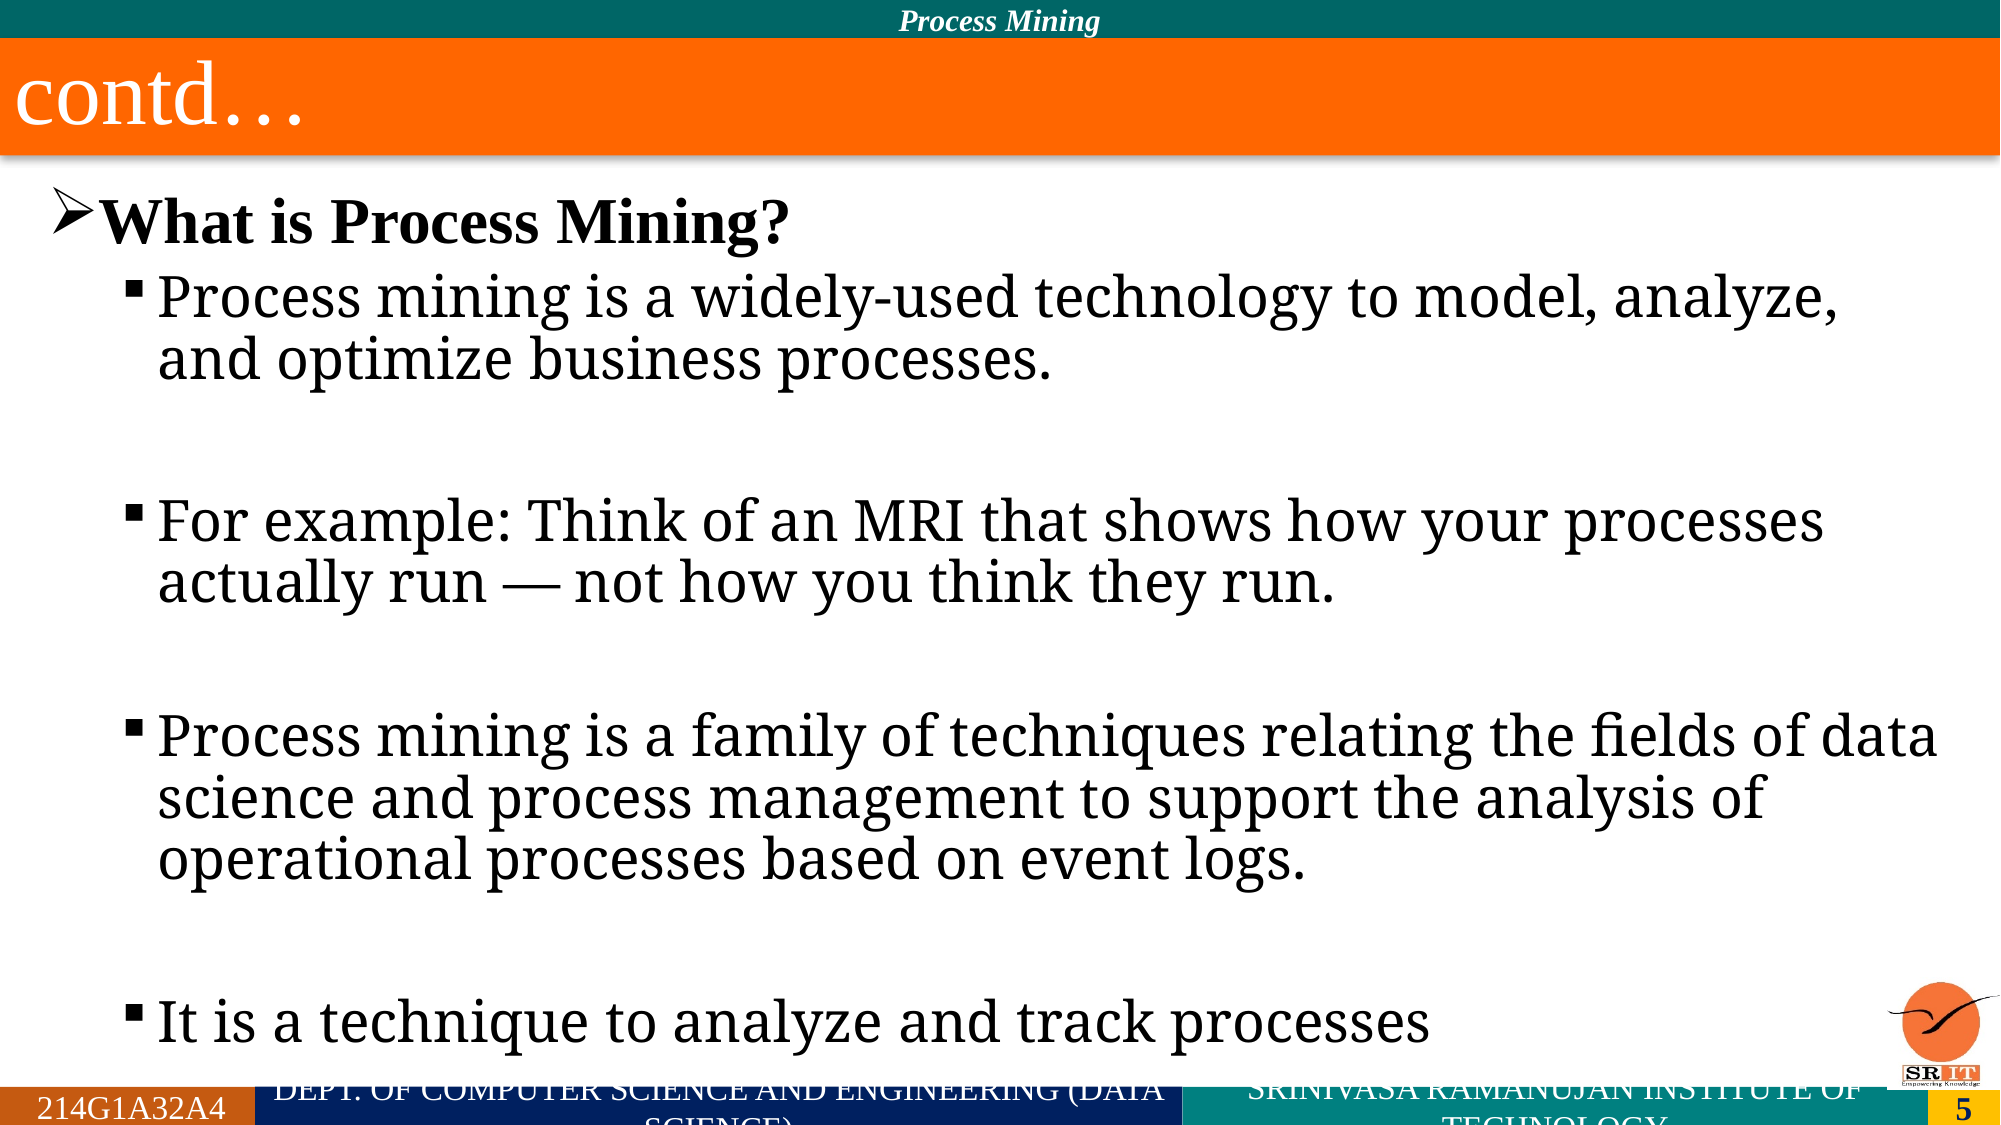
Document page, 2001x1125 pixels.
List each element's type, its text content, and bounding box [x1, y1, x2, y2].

list What is Process Mining? Process mining is a widely-used technology to model, analyze, and optimize business processes. For example: Think of an MRI that shows how your processes actually run — not how you think they run. Process mining is a family of techniques relating the fields of data science and process management to support the analysis of operational processes based on event logs. It is a technique to analyze and track processes [32, 179, 1965, 1065]
picture [1887, 977, 2000, 1090]
title contd… [0, 38, 2000, 156]
